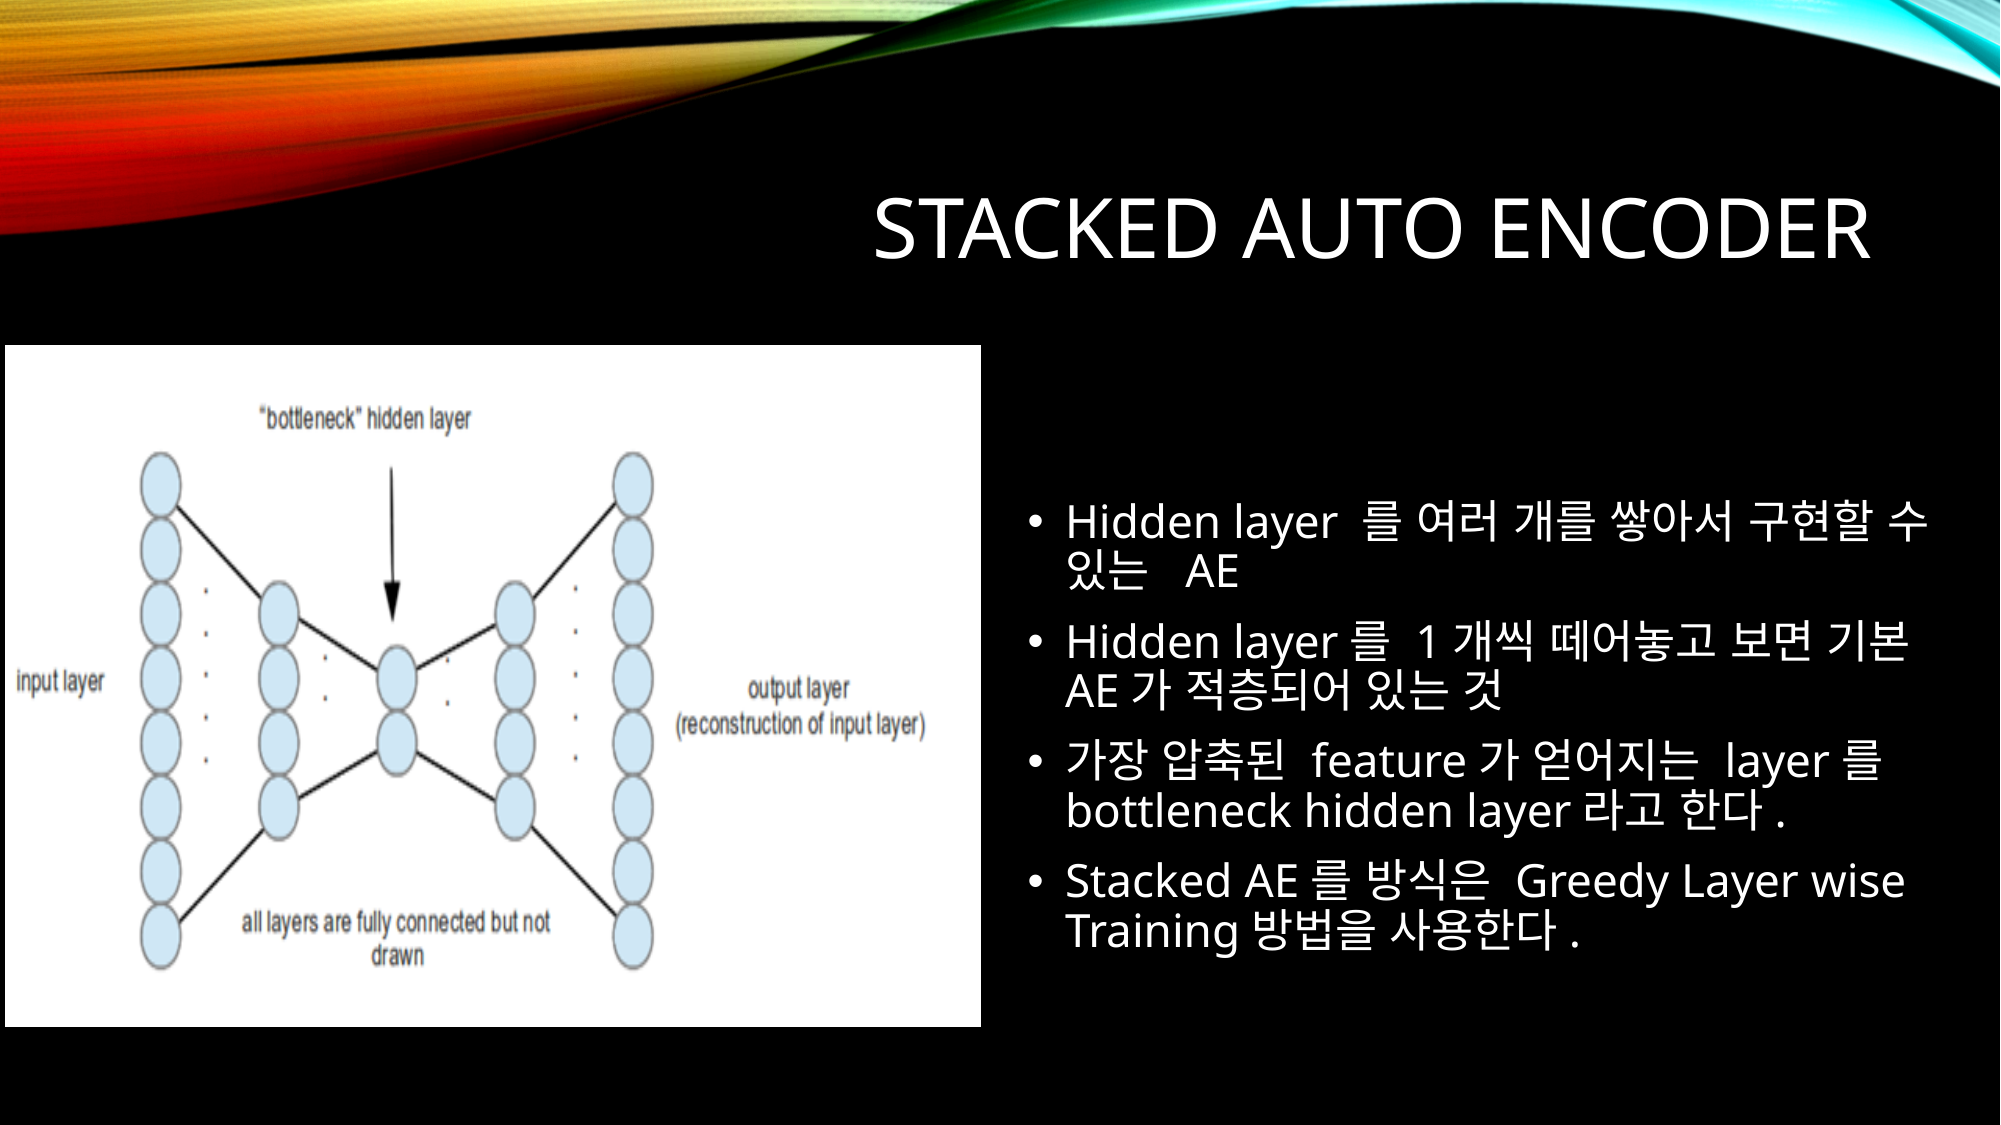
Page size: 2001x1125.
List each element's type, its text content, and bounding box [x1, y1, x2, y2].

text_box Hidden layer 를 여러 개를 쌓아서 구현할 수 있는 AE Hidden layer를 1개씩 떼어놓고 보면 기본 AE가 적층되어 있는 것 가장 압축된 feature가 얻어지는 layer를 bottleneck hidden layer라고 한다. Stacked AE를 방식은 Greedy Layer wise Training방법을 사용한다. [1012, 345, 1969, 1047]
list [5, 345, 982, 1028]
title Stacked auto encoder [474, 125, 1888, 338]
text_box [972, 304, 1897, 1047]
picture [0, 0, 2000, 237]
